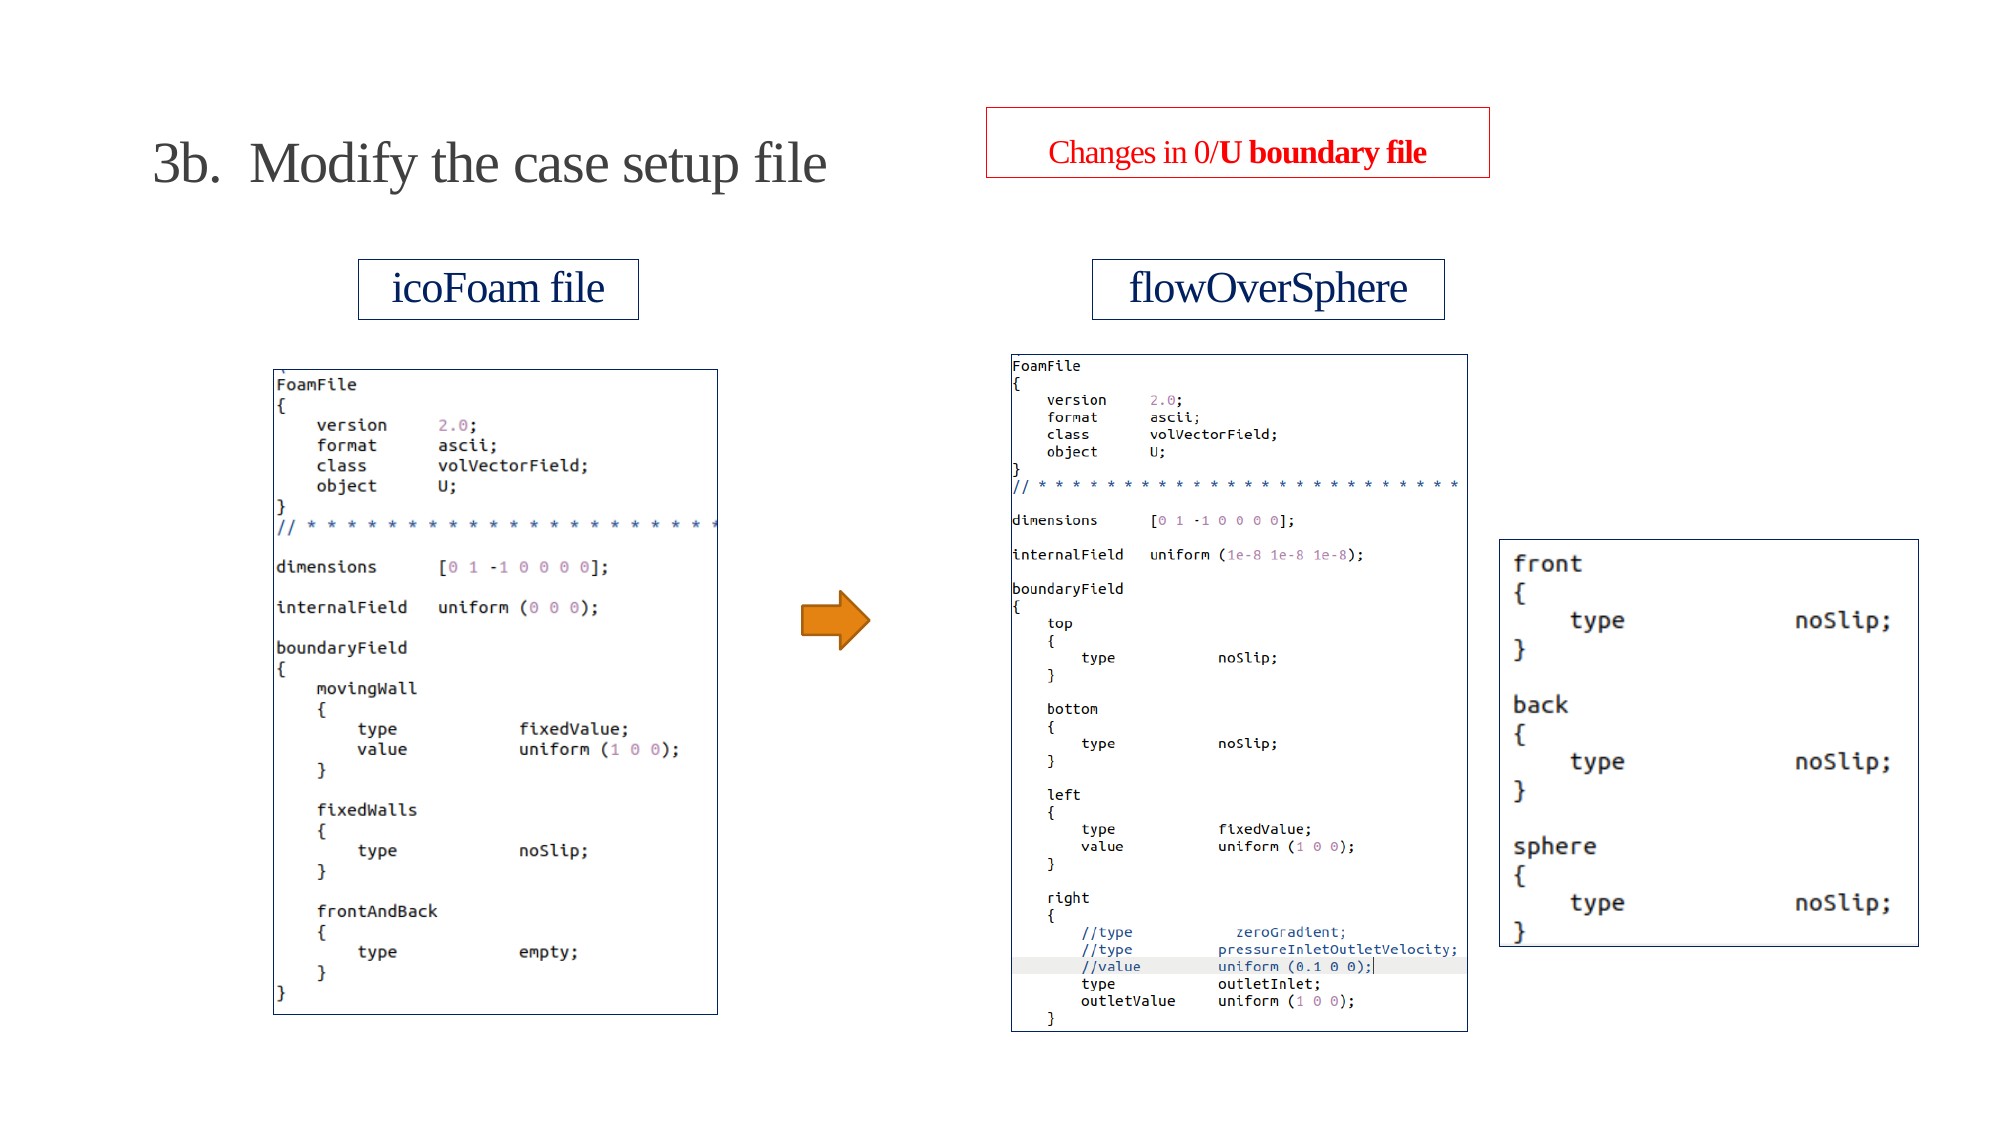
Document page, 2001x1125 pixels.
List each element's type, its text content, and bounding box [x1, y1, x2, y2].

text_box Changes in 0/U boundary file [986, 107, 1490, 178]
picture [1011, 353, 1469, 1032]
text_box [801, 589, 871, 651]
text_box flowOverSphere [1092, 259, 1445, 320]
text_box icoFoam file [358, 259, 639, 320]
picture [1499, 539, 1920, 947]
title 3b. Modify the case setup file [137, 77, 1863, 202]
picture [272, 369, 719, 1015]
